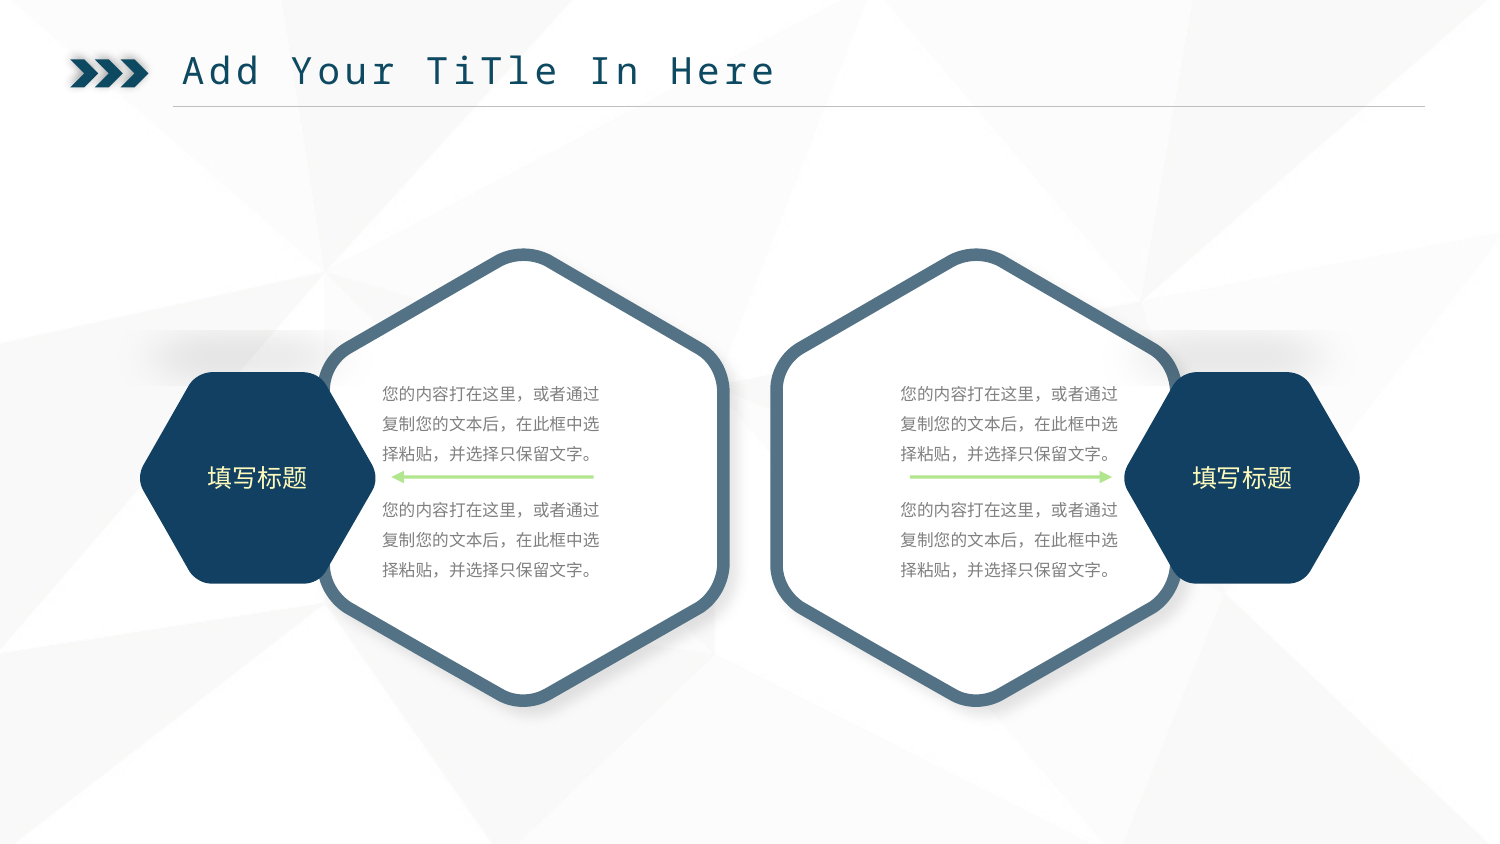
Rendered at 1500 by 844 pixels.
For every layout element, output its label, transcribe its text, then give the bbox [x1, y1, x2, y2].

text_box [324, 253, 725, 702]
text_box 填写标题 [138, 371, 377, 585]
text_box [775, 253, 1176, 702]
text_box 您的内容打在这里，或者通过复制您的文本后，在此框中选择粘贴，并选择只保留文字。 [888, 368, 1130, 470]
text_box 您的内容打在这里，或者通过复制您的文本后，在此框中选择粘贴，并选择只保留文字。 [370, 368, 612, 470]
text_box [909, 470, 1113, 484]
text_box 您的内容打在这里，或者通过复制您的文本后，在此框中选择粘贴，并选择只保留文字。 [370, 484, 612, 586]
text_box 您的内容打在这里，或者通过复制您的文本后，在此框中选择粘贴，并选择只保留文字。 [888, 484, 1130, 586]
text_box 填写标题 [1123, 371, 1361, 585]
text_box [391, 470, 594, 484]
